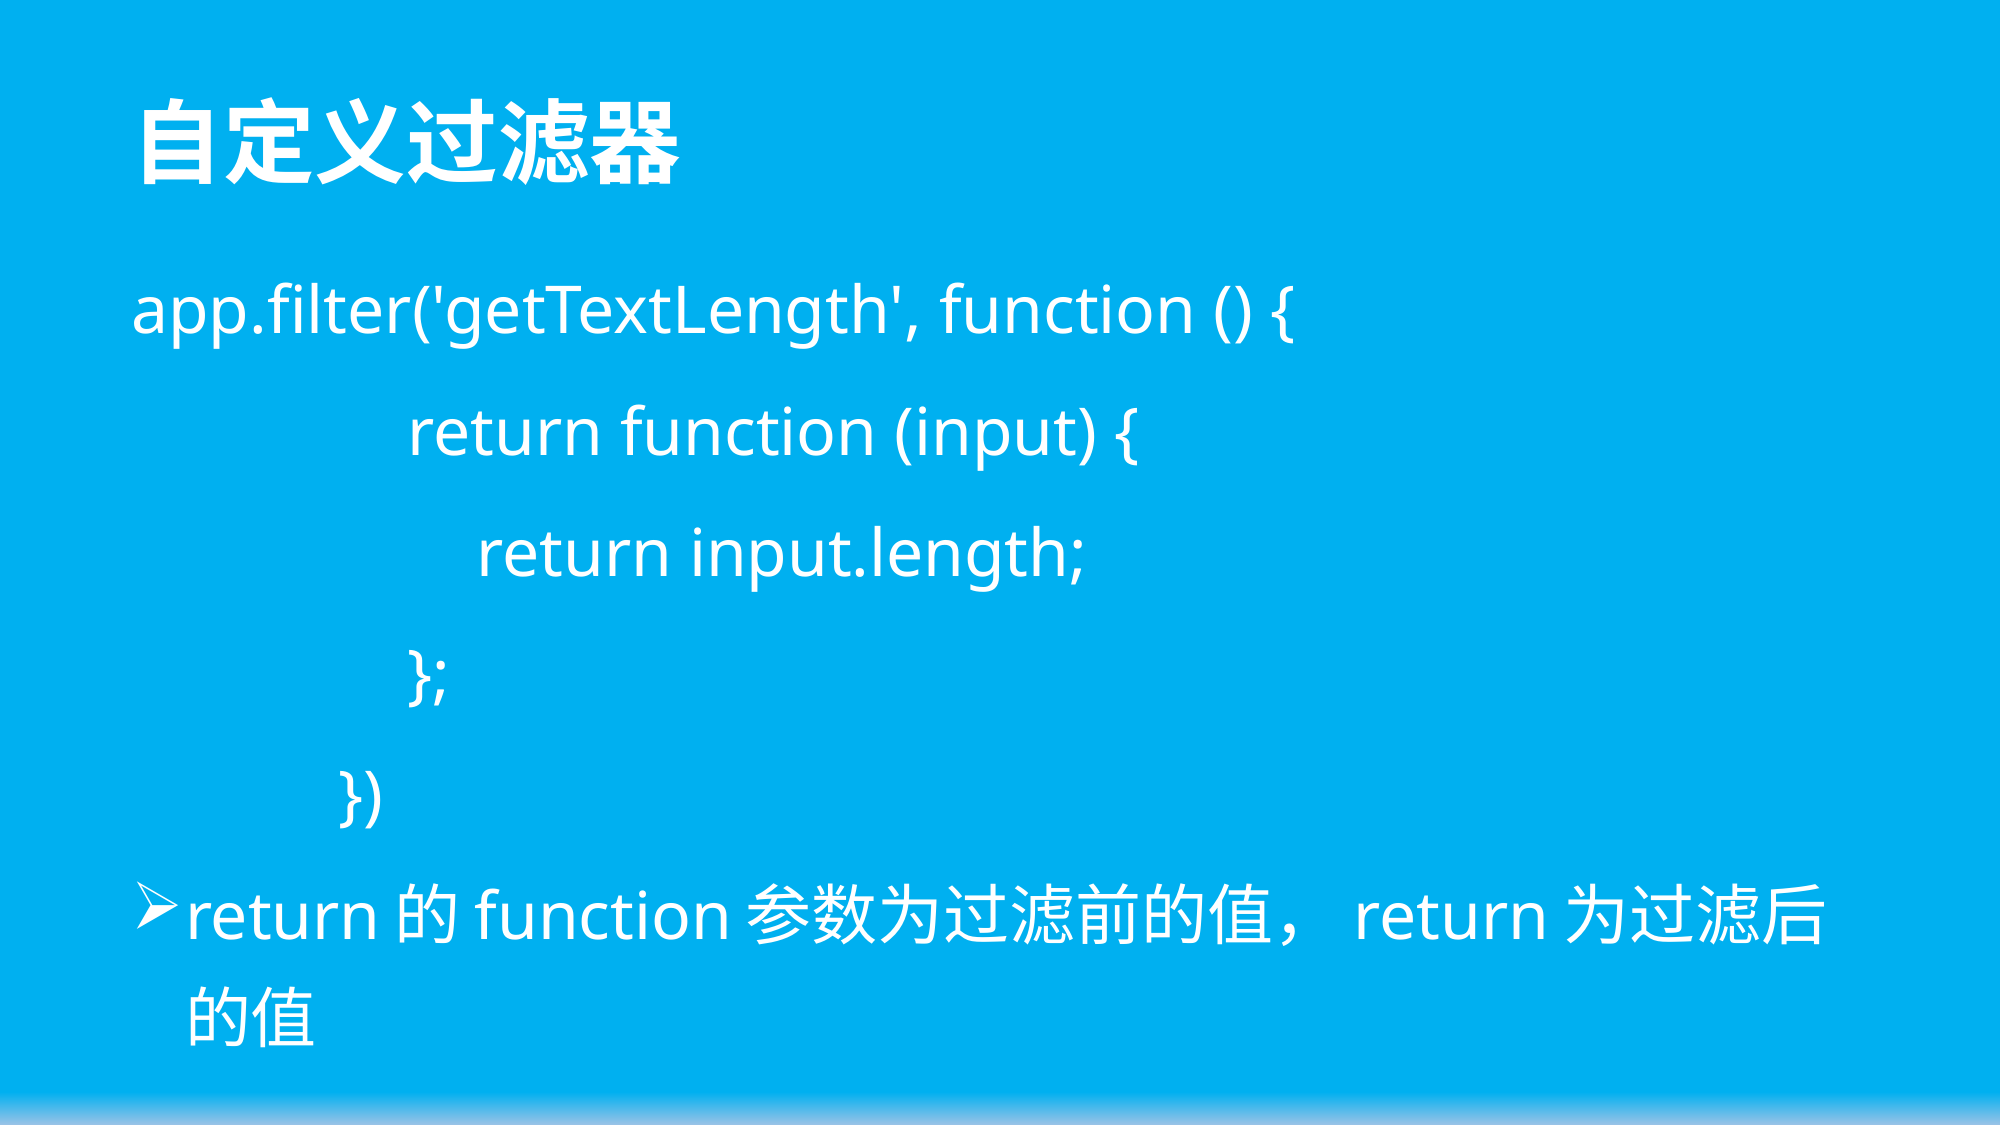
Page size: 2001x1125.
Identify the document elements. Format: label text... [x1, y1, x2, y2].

subtitle app.filter('getTextLength', function () { return function (input) { return input.length; }; }) return的function参数为过滤前的值，return为过滤后的值 [116, 236, 1892, 1065]
title 自定义过滤器 [116, 67, 1892, 205]
